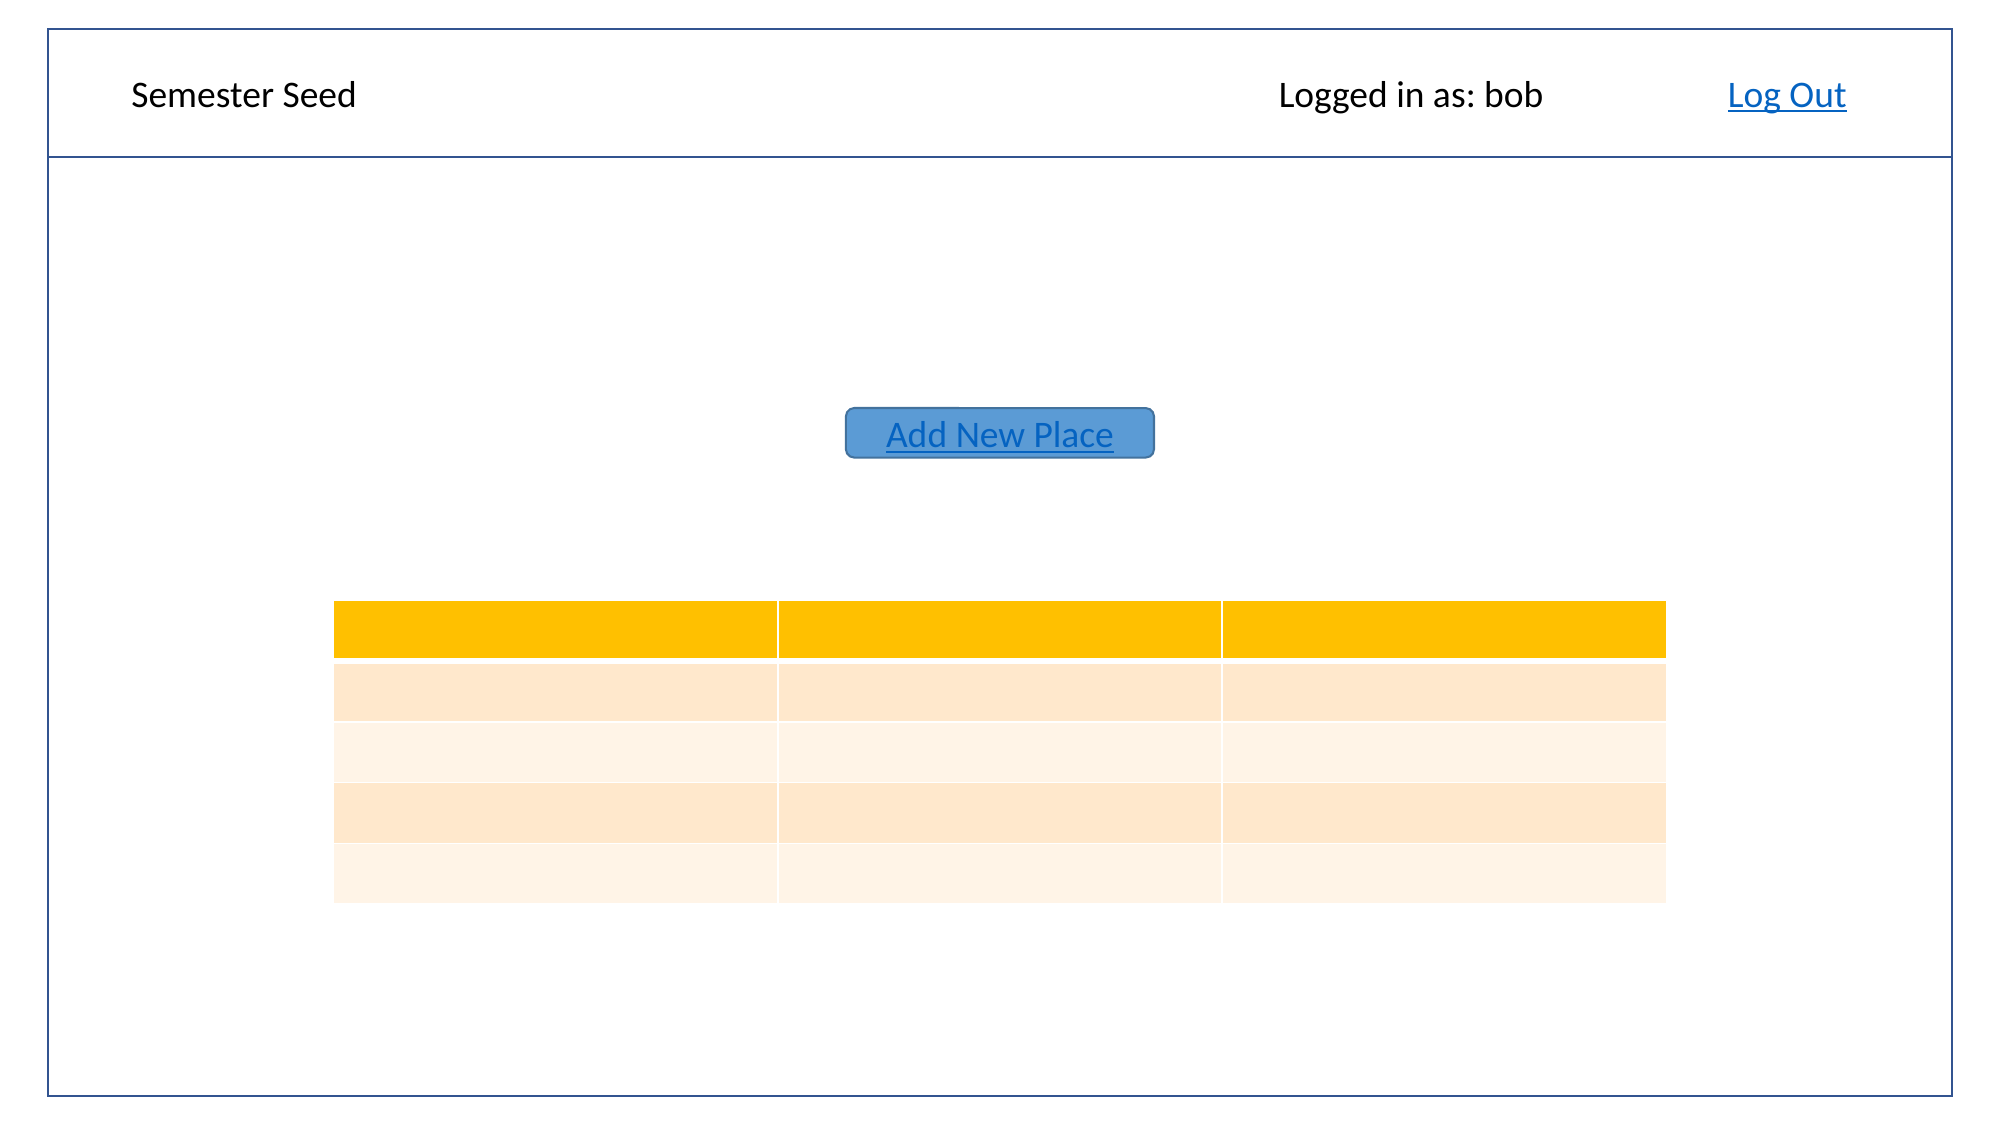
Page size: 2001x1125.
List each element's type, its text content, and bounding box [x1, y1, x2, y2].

text_box Log Out [1713, 62, 1884, 123]
table_cell [334, 664, 777, 721]
table_cell [1223, 844, 1666, 903]
text_box [47, 158, 1953, 1097]
table_cell [779, 664, 1221, 721]
table_cell [334, 844, 777, 903]
text_box [47, 28, 1953, 158]
table_header [1223, 601, 1666, 658]
table_header [779, 601, 1221, 658]
table_cell [334, 783, 777, 843]
table_cell [1223, 783, 1666, 843]
text_box Logged in as: bob [1264, 62, 1678, 123]
table_header [334, 601, 777, 658]
table_cell [1223, 664, 1666, 721]
table_cell [779, 844, 1221, 903]
text_box Add New Place [844, 406, 1156, 459]
table_cell [1223, 723, 1666, 782]
text_box Semester Seed [116, 62, 490, 123]
table_cell [334, 723, 777, 782]
table_cell [779, 723, 1221, 782]
table_cell [779, 783, 1221, 843]
